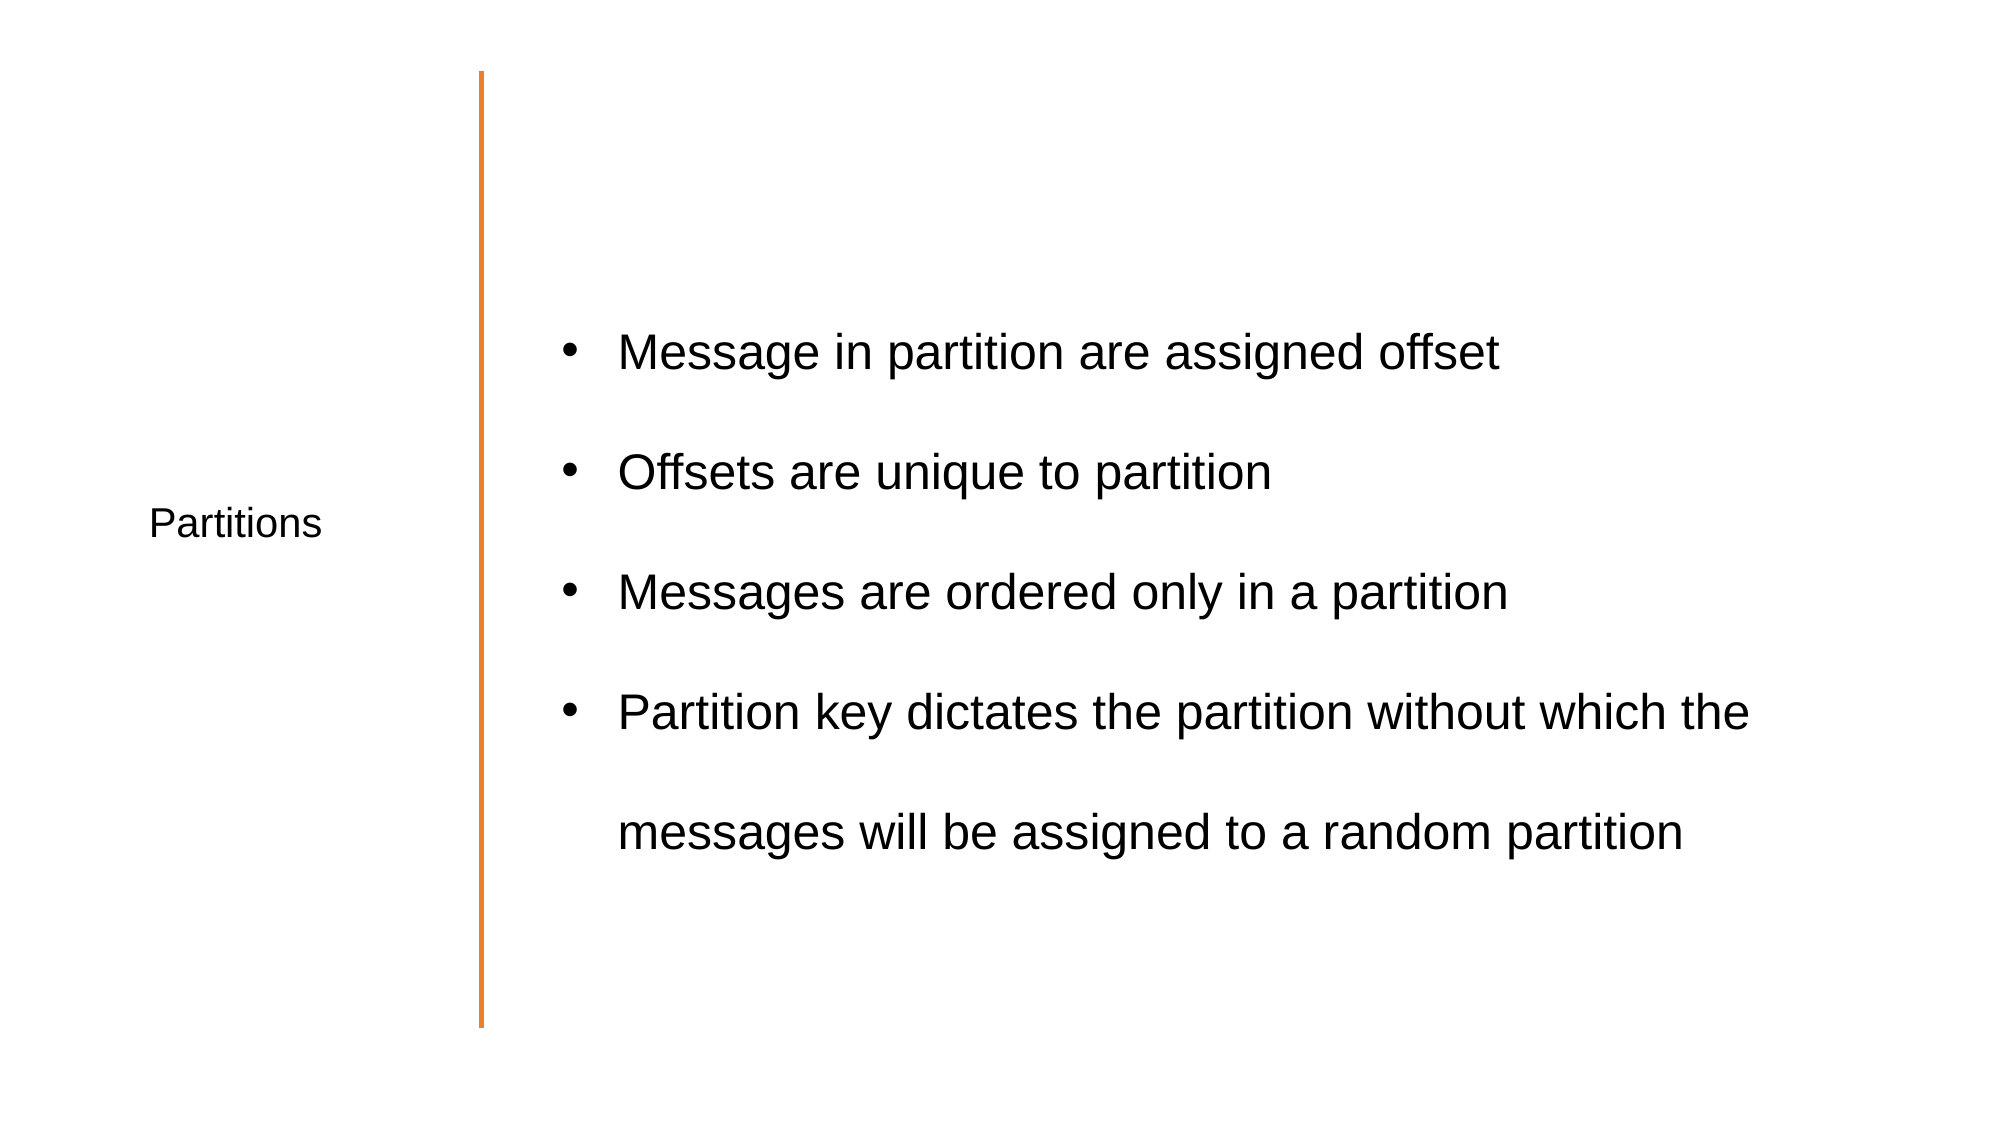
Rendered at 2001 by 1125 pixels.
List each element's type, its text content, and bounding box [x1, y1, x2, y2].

text_box Message in partition are assigned offset Offsets are unique to partition Messages are ordered only in a partition Partition key dictates the partition without which the messages will be assigned to a random partition [546, 252, 1930, 867]
text_box Partitions [134, 488, 417, 554]
